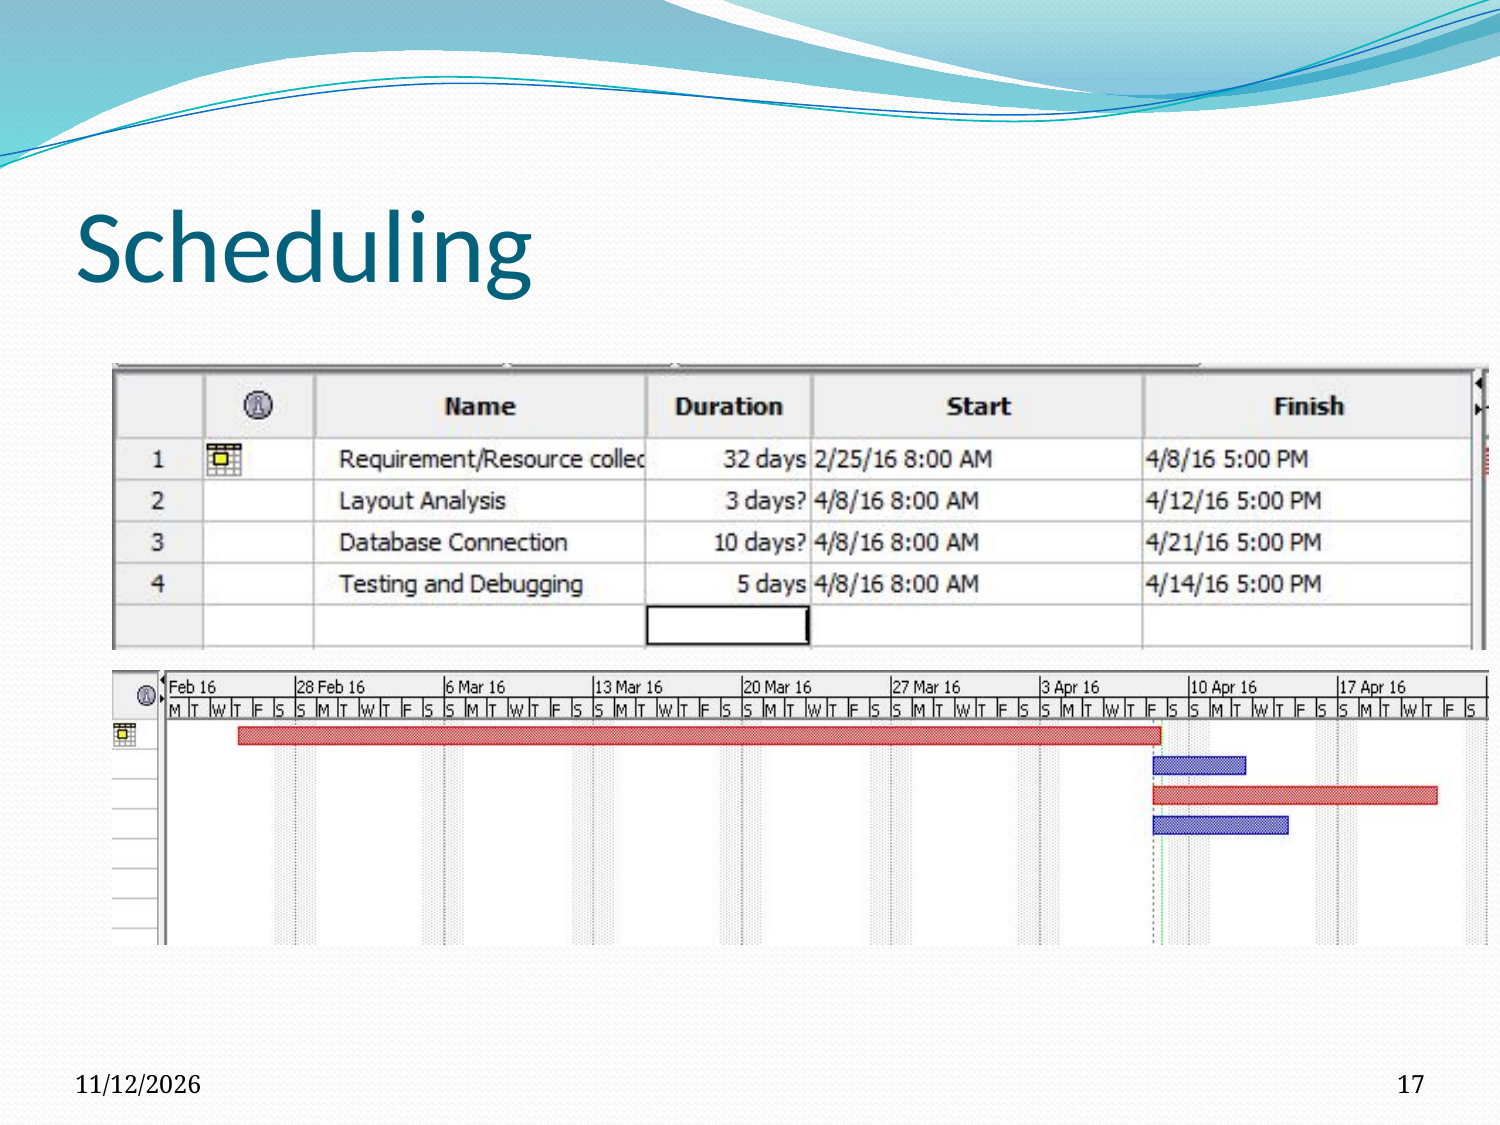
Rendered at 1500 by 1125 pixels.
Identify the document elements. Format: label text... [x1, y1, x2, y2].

slide_number 17 [1299, 1042, 1425, 1103]
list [112, 363, 1489, 651]
title Scheduling [75, 115, 1425, 303]
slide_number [75, 1042, 425, 1103]
picture [112, 670, 1489, 945]
